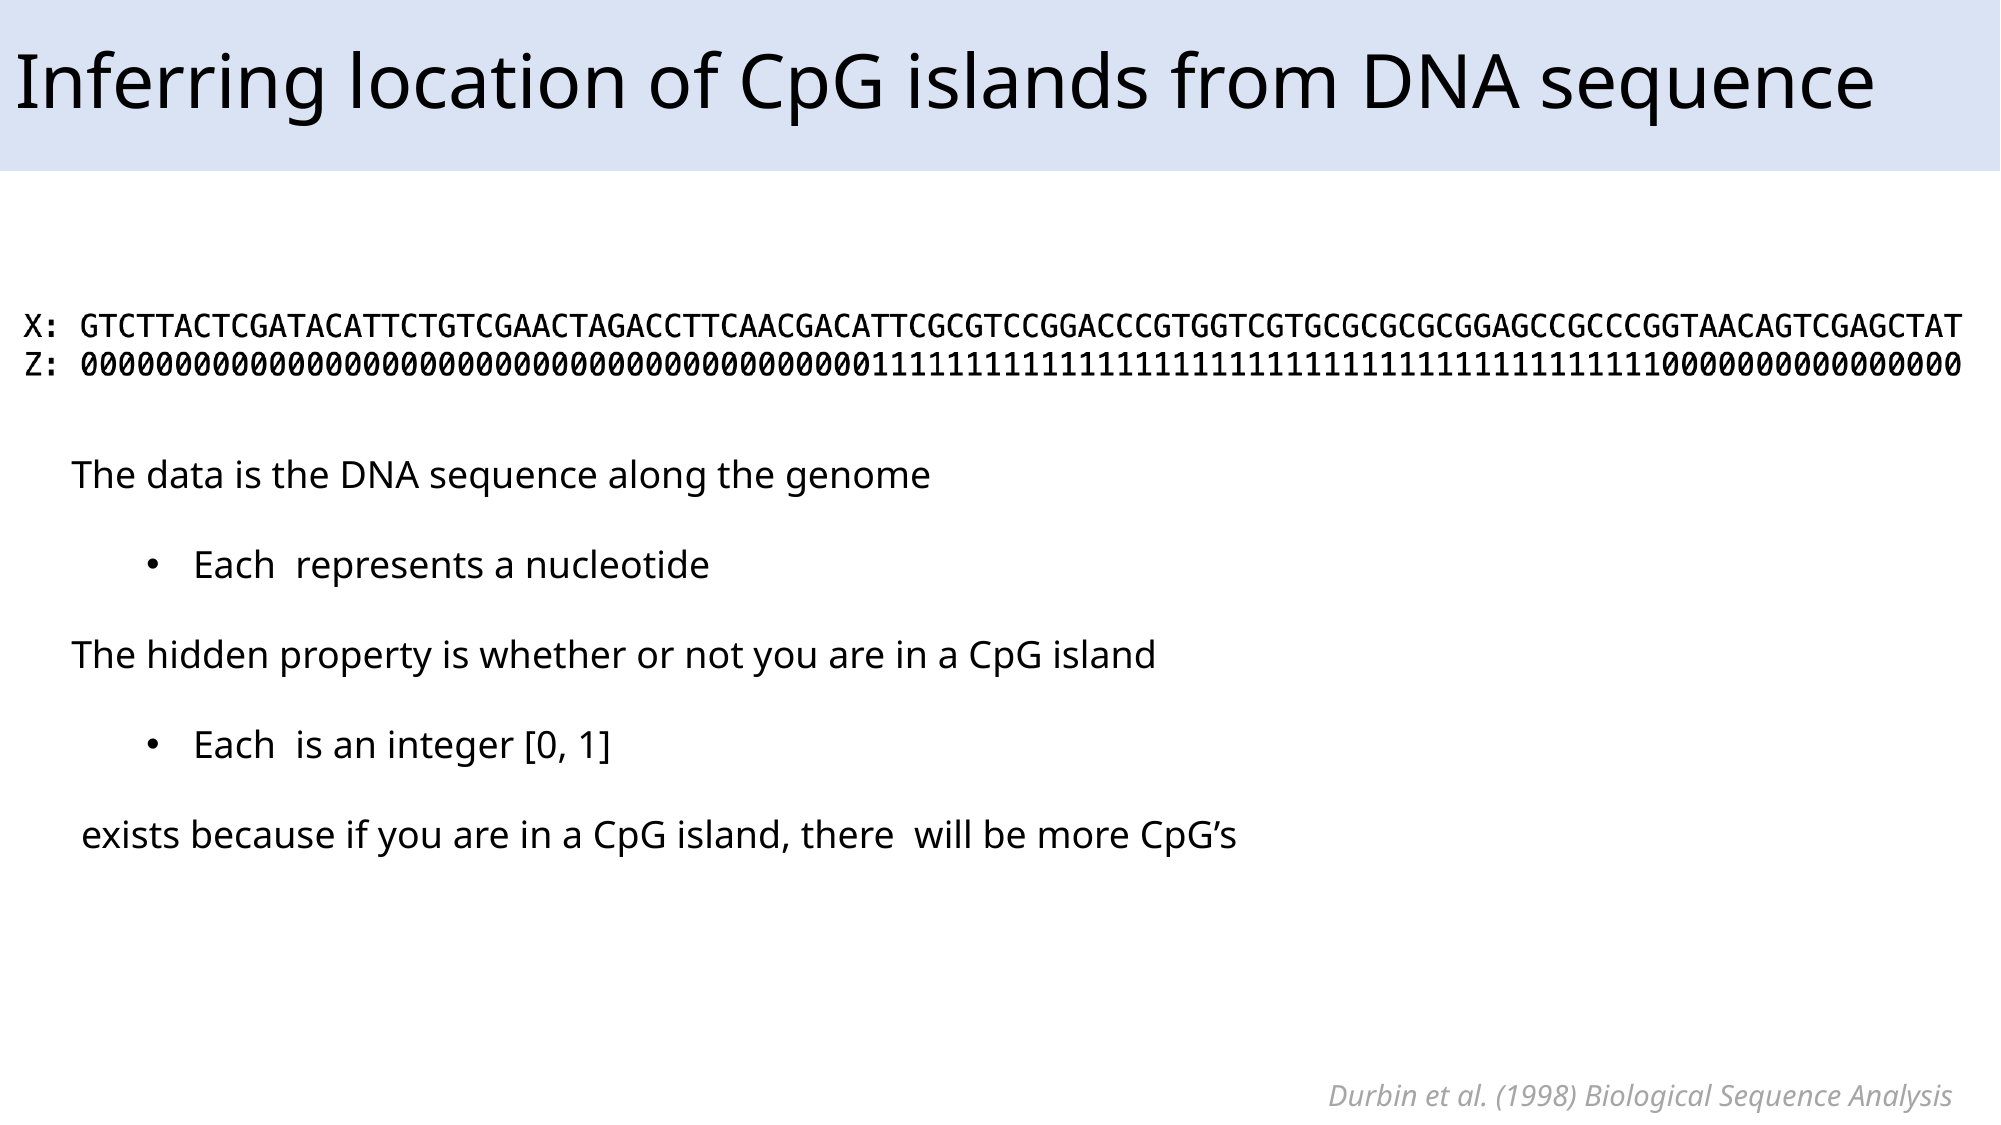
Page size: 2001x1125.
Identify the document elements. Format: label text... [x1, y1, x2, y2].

text_box Durbin et al. (1998) Biological Sequence Analysis [1313, 1069, 2000, 1120]
picture [0, 293, 2000, 406]
title Inferring location of CpG islands from DNA sequence [0, 0, 2000, 171]
